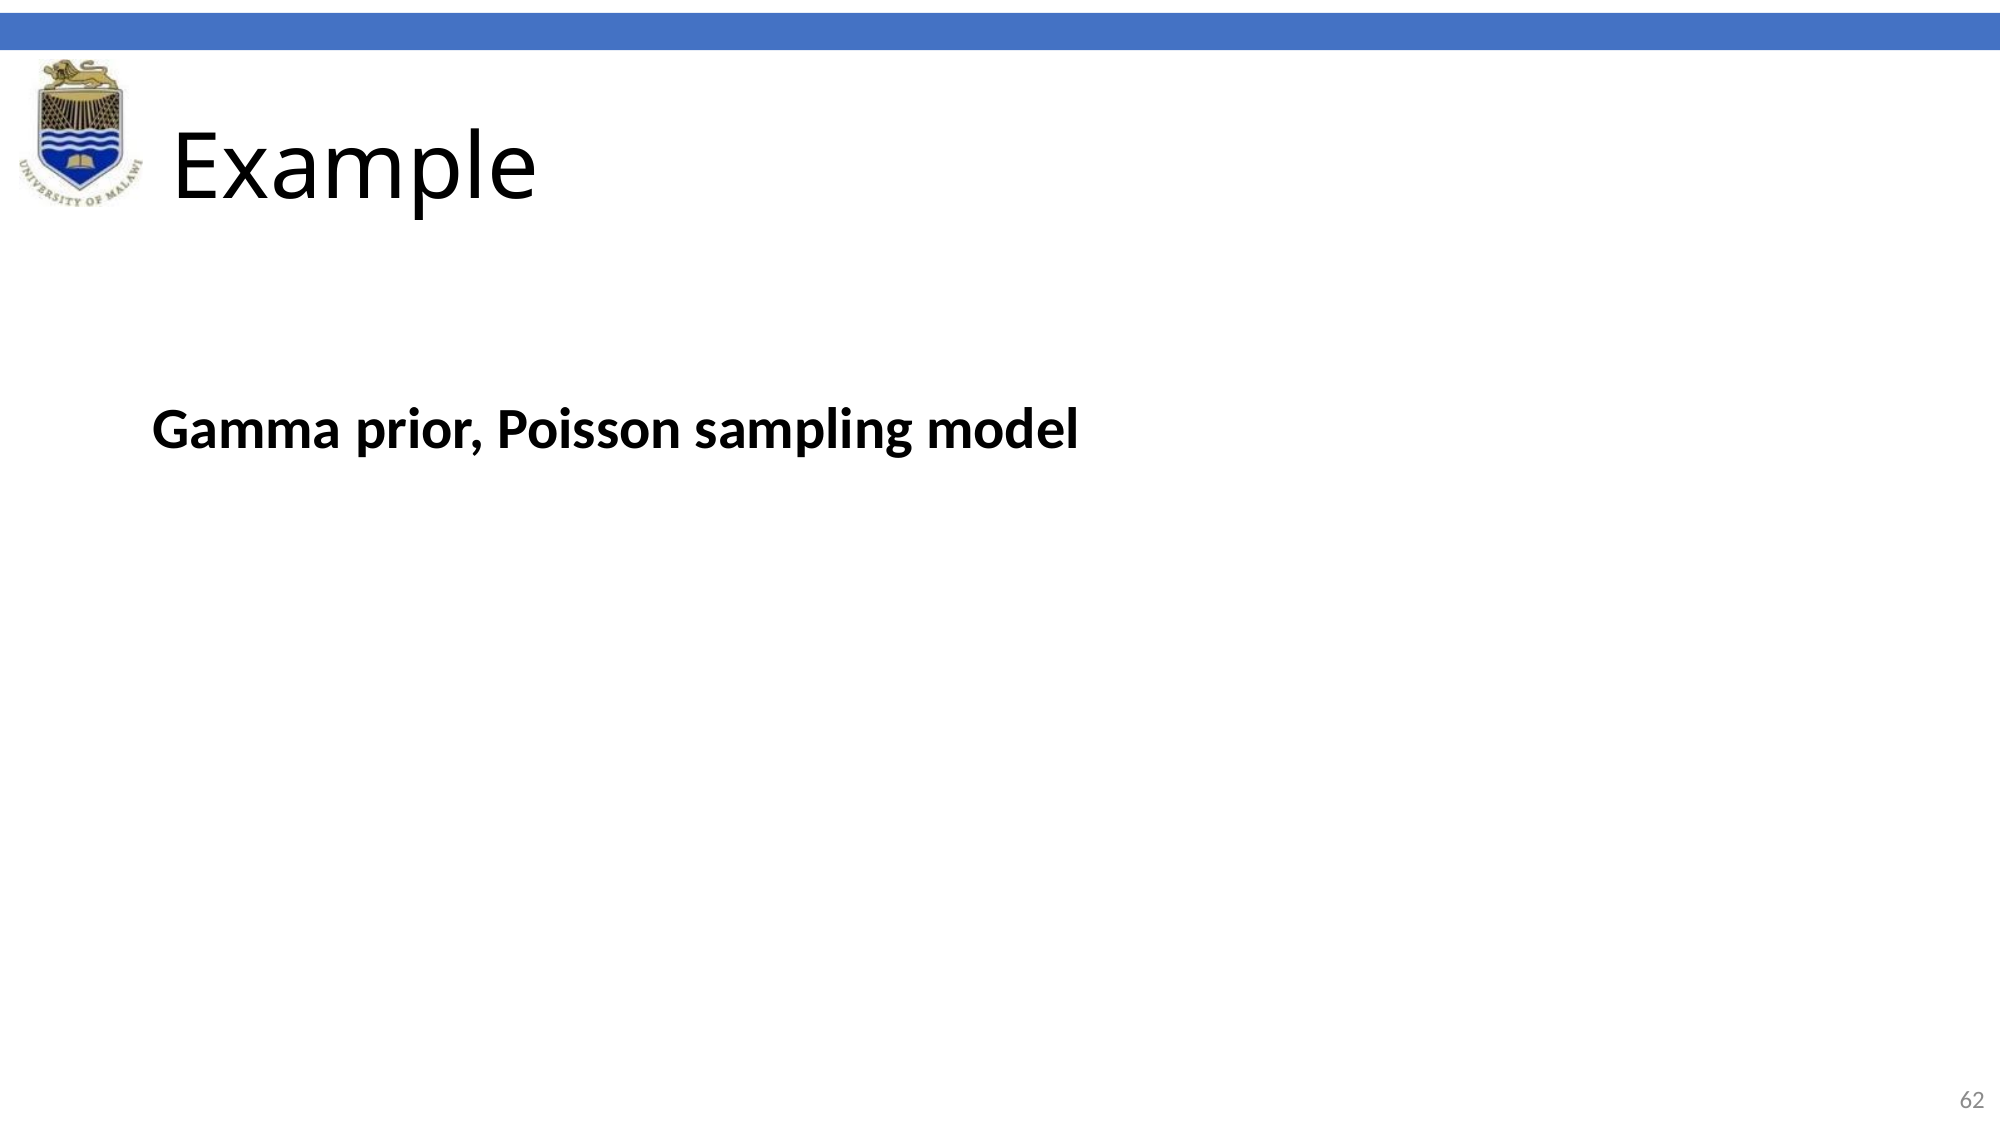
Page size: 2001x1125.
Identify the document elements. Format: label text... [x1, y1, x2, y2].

slide_number ‹#› [1550, 1073, 2000, 1125]
title Example [155, 59, 1851, 278]
picture [19, 59, 143, 207]
